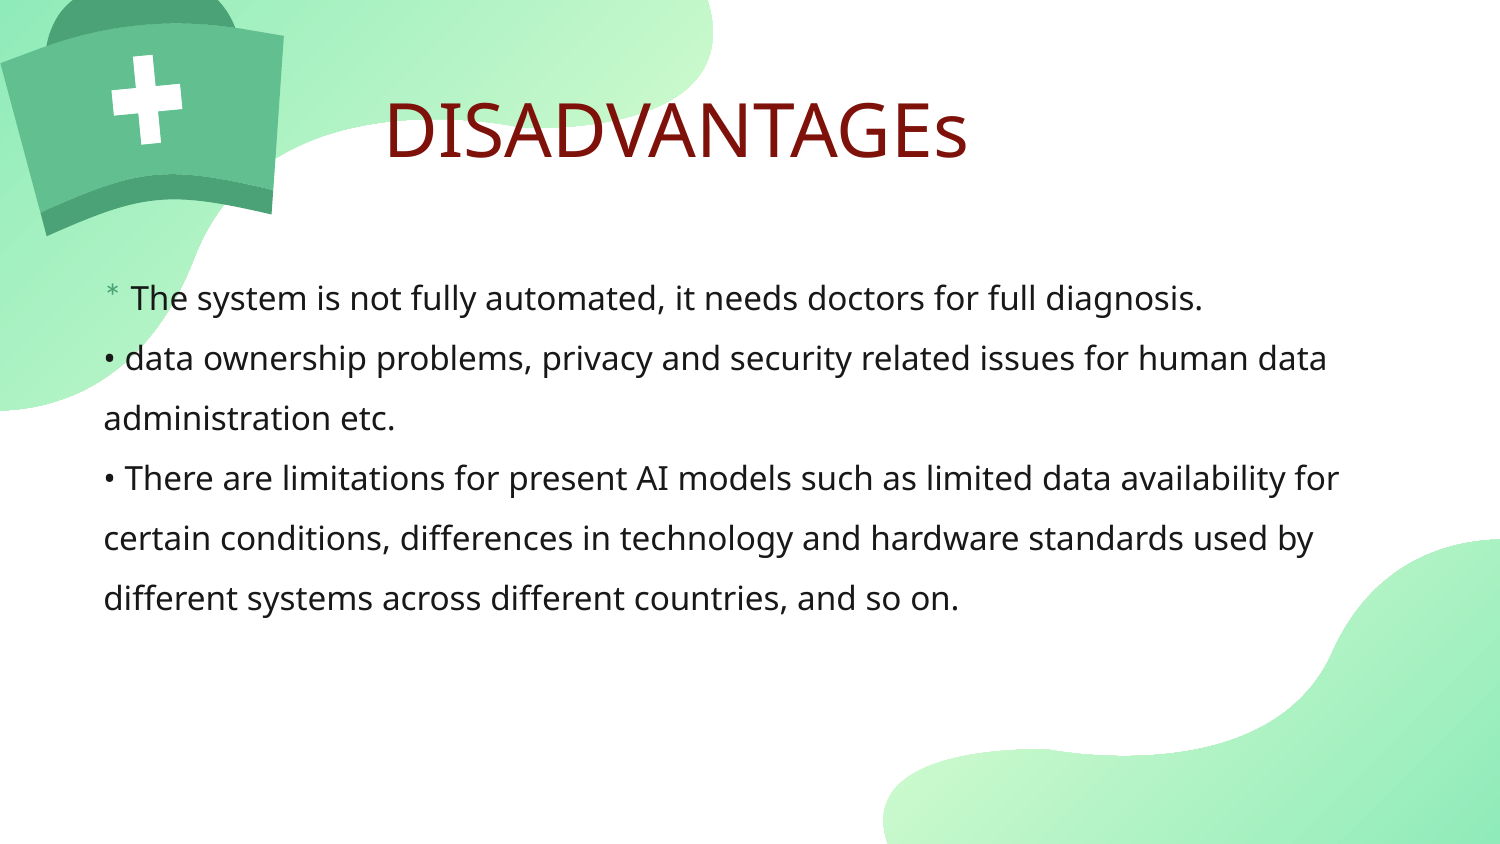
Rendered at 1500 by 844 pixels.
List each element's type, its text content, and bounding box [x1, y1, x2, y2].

title * The system is not fully automated, it needs doctors for full diagnosis. • data ownership problems, privacy and security related issues for human data administration etc. • There are limitations for present AI models such as limited data availability for certain conditions, differences in technology and hardware standards used by different systems across different countries, and so on. [88, 167, 1412, 741]
title DISADVANTAGEs [349, 67, 1038, 195]
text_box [4, 0, 291, 227]
